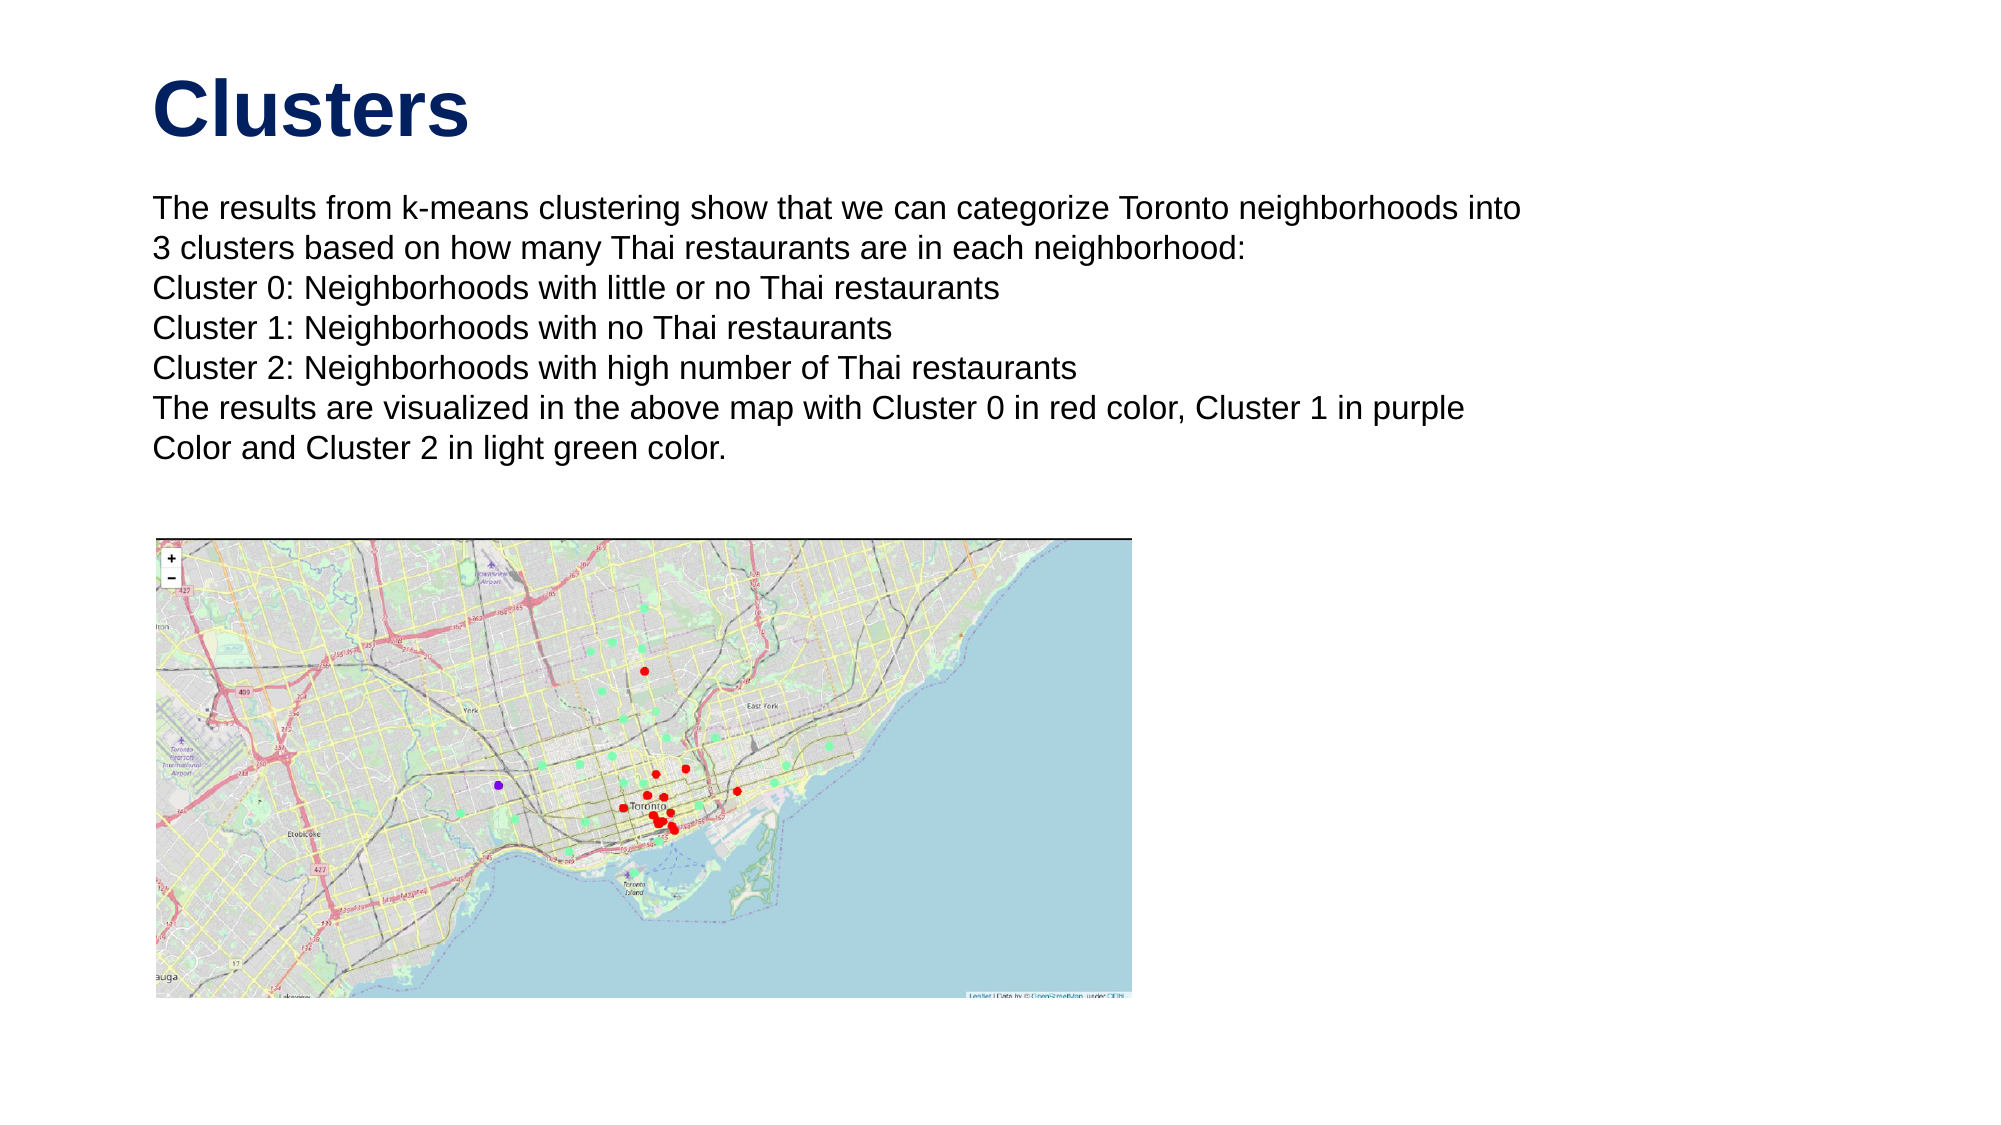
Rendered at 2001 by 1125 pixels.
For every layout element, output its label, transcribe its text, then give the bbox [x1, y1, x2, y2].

title Clusters [137, 59, 1863, 162]
list The results from k-means clustering show that we can categorize Toronto neighborhoods into 3 clusters based on how many Thai restaurants are in each neighborhood: Cluster 0: Neighborhoods with little or no Thai restaurants Cluster 1: Neighborhoods with no Thai restaurants Cluster 2: Neighborhoods with high number of Thai restaurants The results are visualized in the above map with Cluster 0 in red color, Cluster 1 in purple Color and Cluster 2 in light green color. [137, 179, 1863, 1014]
picture [156, 538, 1132, 998]
